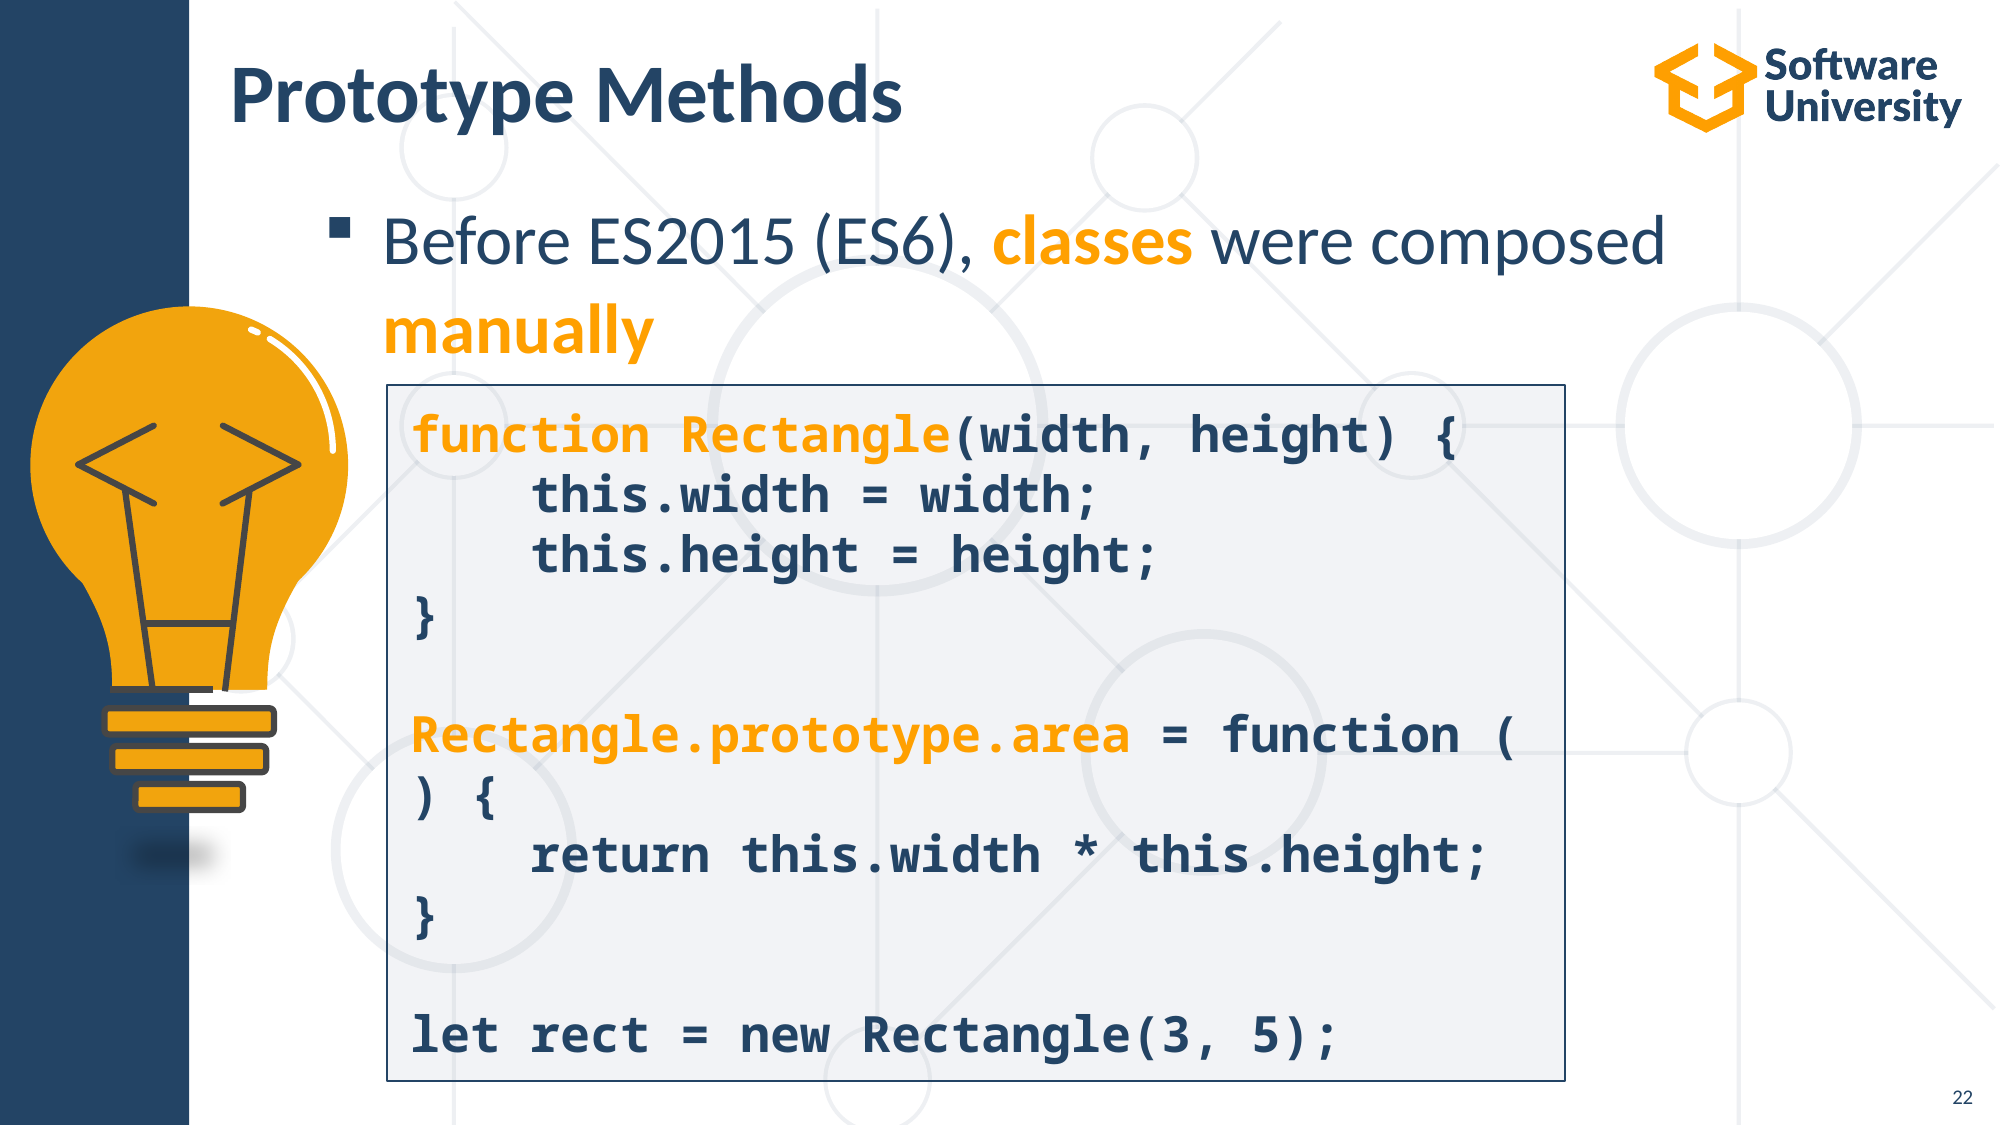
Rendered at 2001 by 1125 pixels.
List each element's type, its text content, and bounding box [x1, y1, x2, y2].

slide_number 22 [1927, 1067, 1989, 1117]
title Prototype Methods [212, 16, 1628, 162]
picture [1641, 31, 1973, 145]
text_box function Rectangle(width, height) { this.width = width; this.height = height; } Rectangle.prototype.area = function () { return this.width * this.height; } let rect = new Rectangle(3, 5); [387, 385, 1566, 1081]
list Before ES2015 (ES6), classes were composed manually [306, 183, 1968, 1094]
